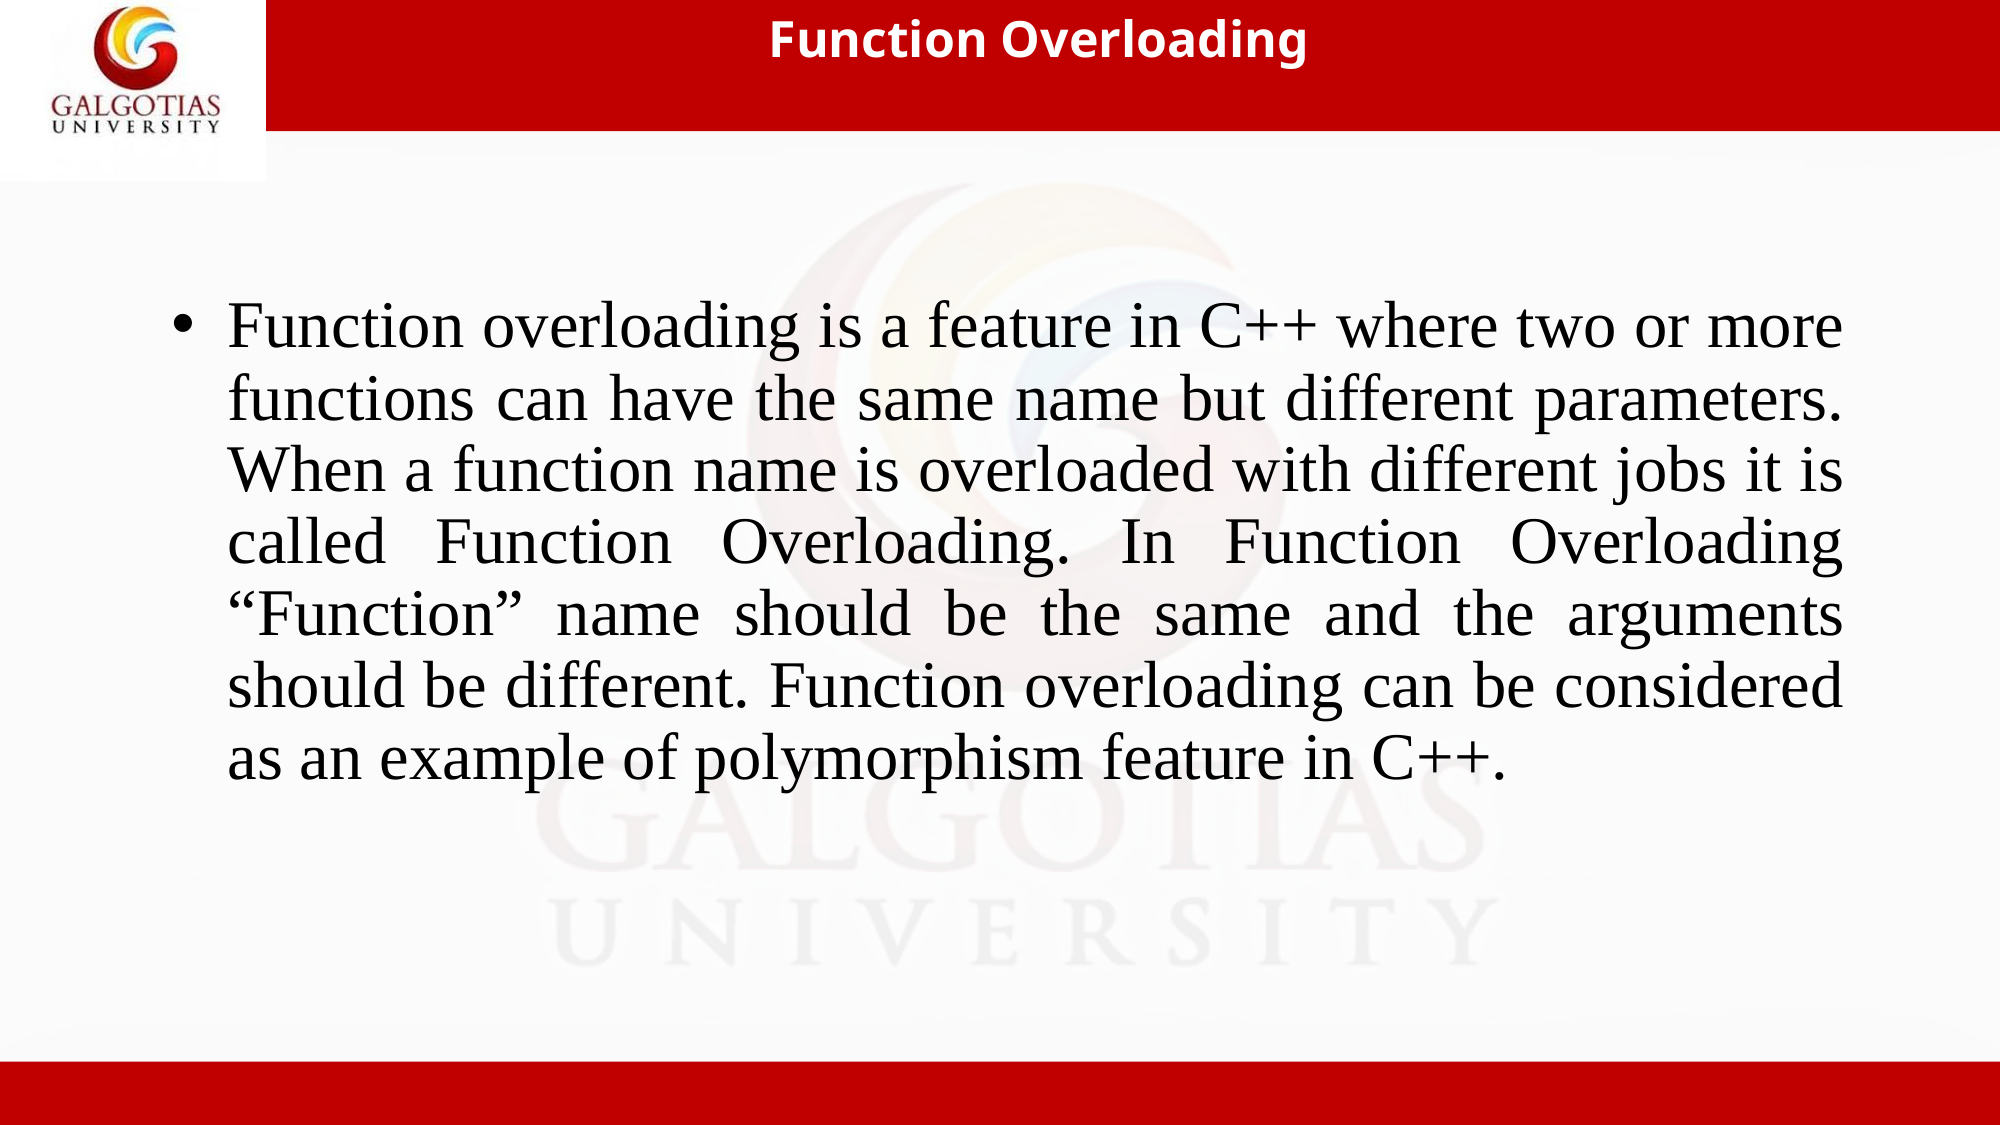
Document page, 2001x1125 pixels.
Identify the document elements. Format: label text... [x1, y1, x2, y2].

text_box Function Overloading [267, 0, 2000, 132]
list Function overloading is a feature in C++ where two or more functions can have the same name but different parameters. When a function name is overloaded with different jobs it is called Function Overloading. In Function Overloading “Function” name should be the same and the arguments should be different. Function overloading can be considered as an example of polymorphism feature in C++. [137, 282, 1863, 997]
text_box [0, 1061, 2000, 1125]
text_box [92, 240, 1908, 934]
picture [0, 0, 266, 181]
